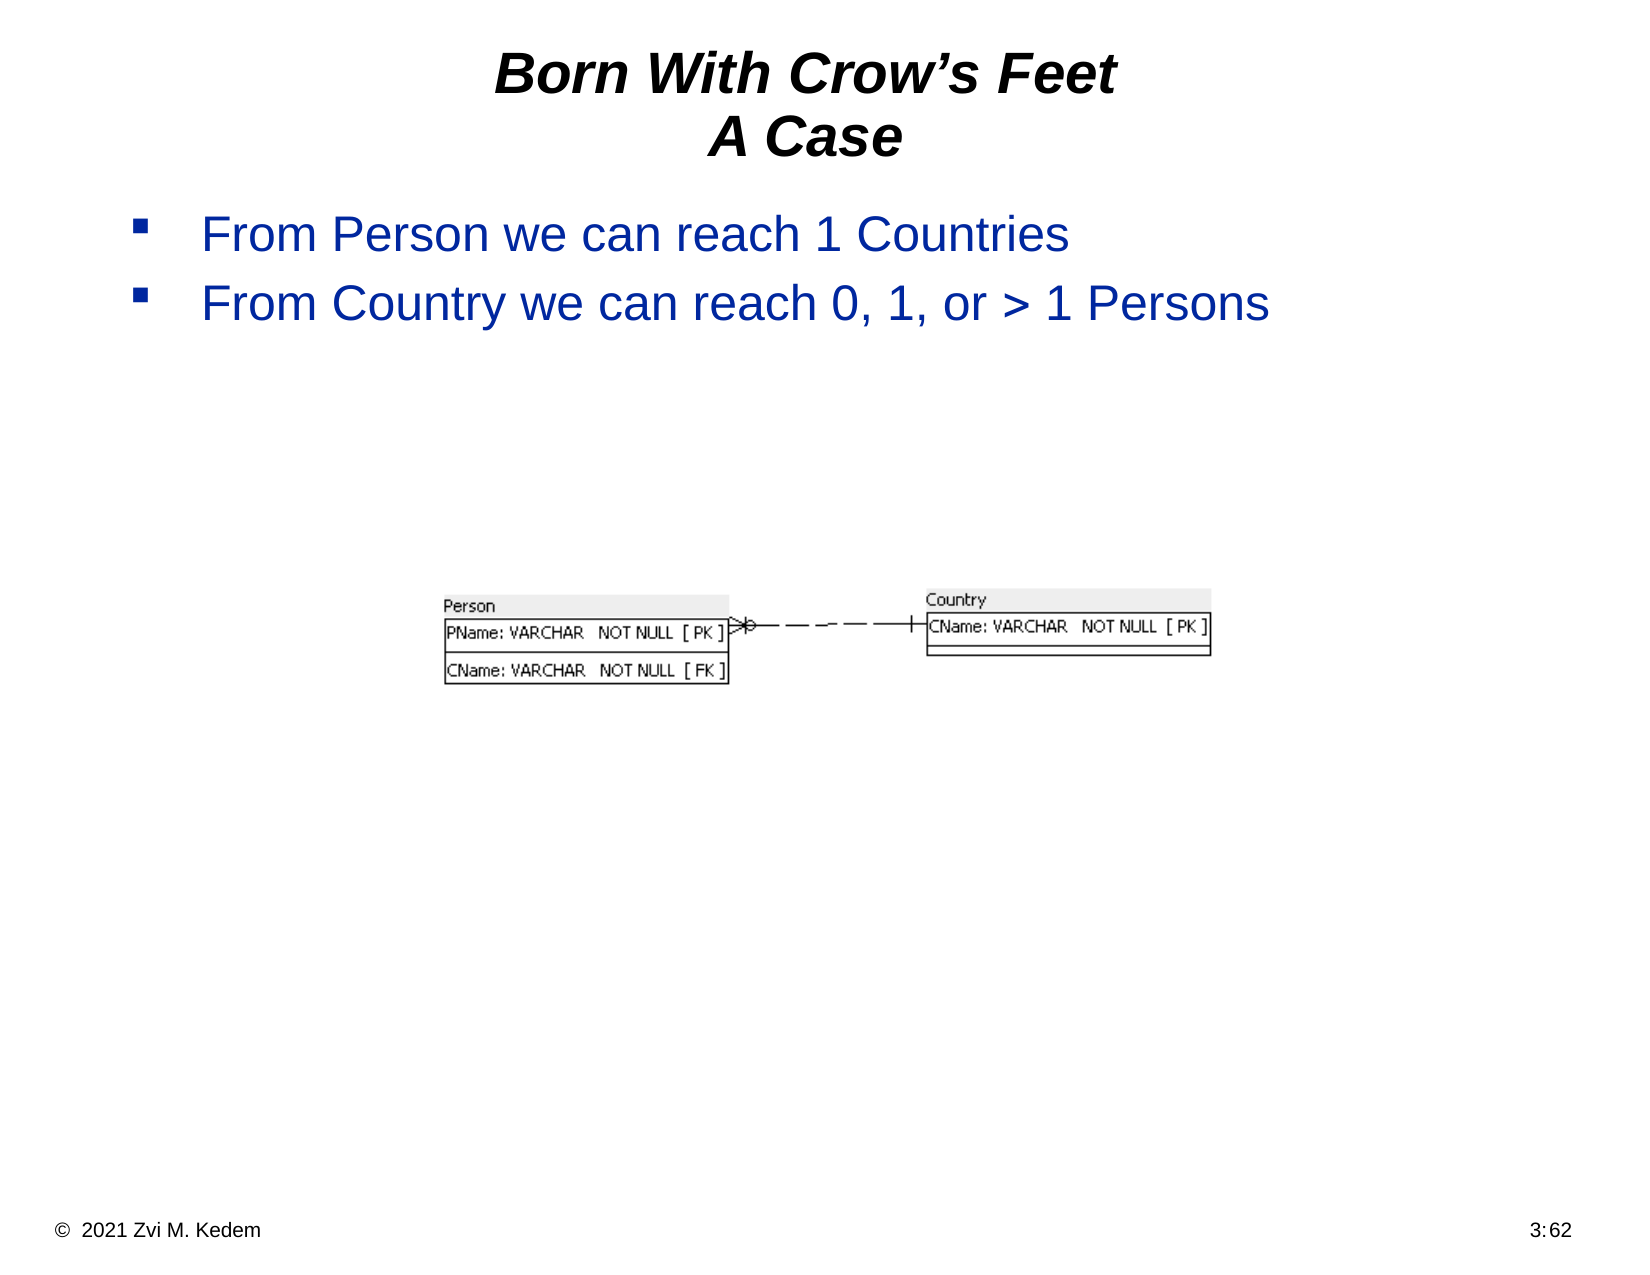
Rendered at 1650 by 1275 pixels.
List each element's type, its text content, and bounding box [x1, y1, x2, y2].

list From Person we can reach 1 Countries From Country we can reach 0, 1, or  1 Persons [111, 199, 1513, 1201]
picture [404, 573, 1246, 702]
title Born With Crow’s Feet A Case [111, 36, 1501, 176]
